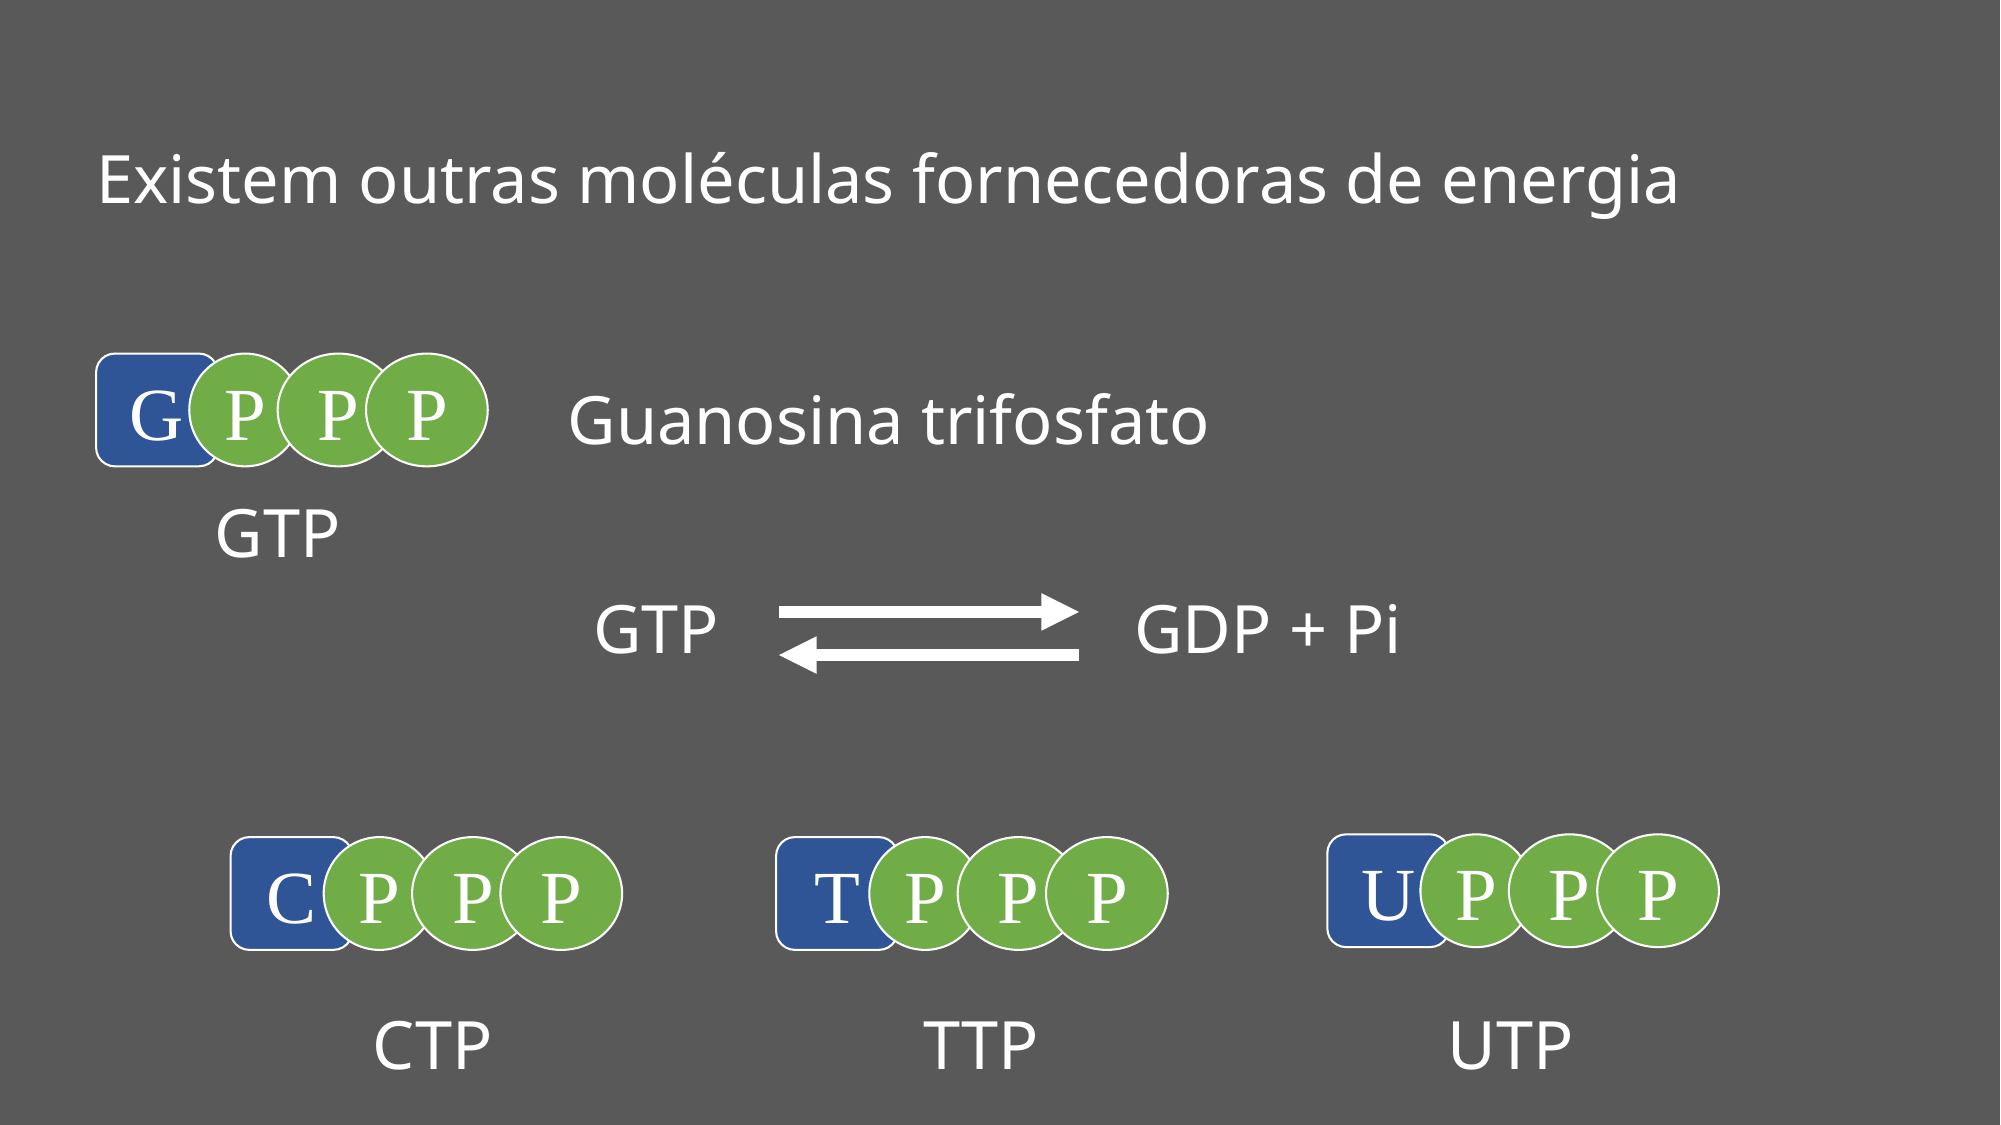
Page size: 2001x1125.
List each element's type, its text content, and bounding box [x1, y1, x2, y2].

text_box GTP [157, 483, 398, 579]
text_box UTP [1390, 995, 1631, 1090]
text_box Existem outras moléculas fornecedoras de energia [81, 129, 1917, 225]
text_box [230, 837, 623, 950]
text_box GTP [536, 579, 776, 675]
text_box Guanosina trifosfato [552, 370, 1761, 466]
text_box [1327, 834, 1719, 948]
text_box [776, 837, 1168, 950]
text_box CTP [313, 995, 553, 1090]
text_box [95, 353, 488, 467]
text_box GDP + Pi [1087, 579, 1449, 675]
text_box TTP [861, 995, 1101, 1090]
